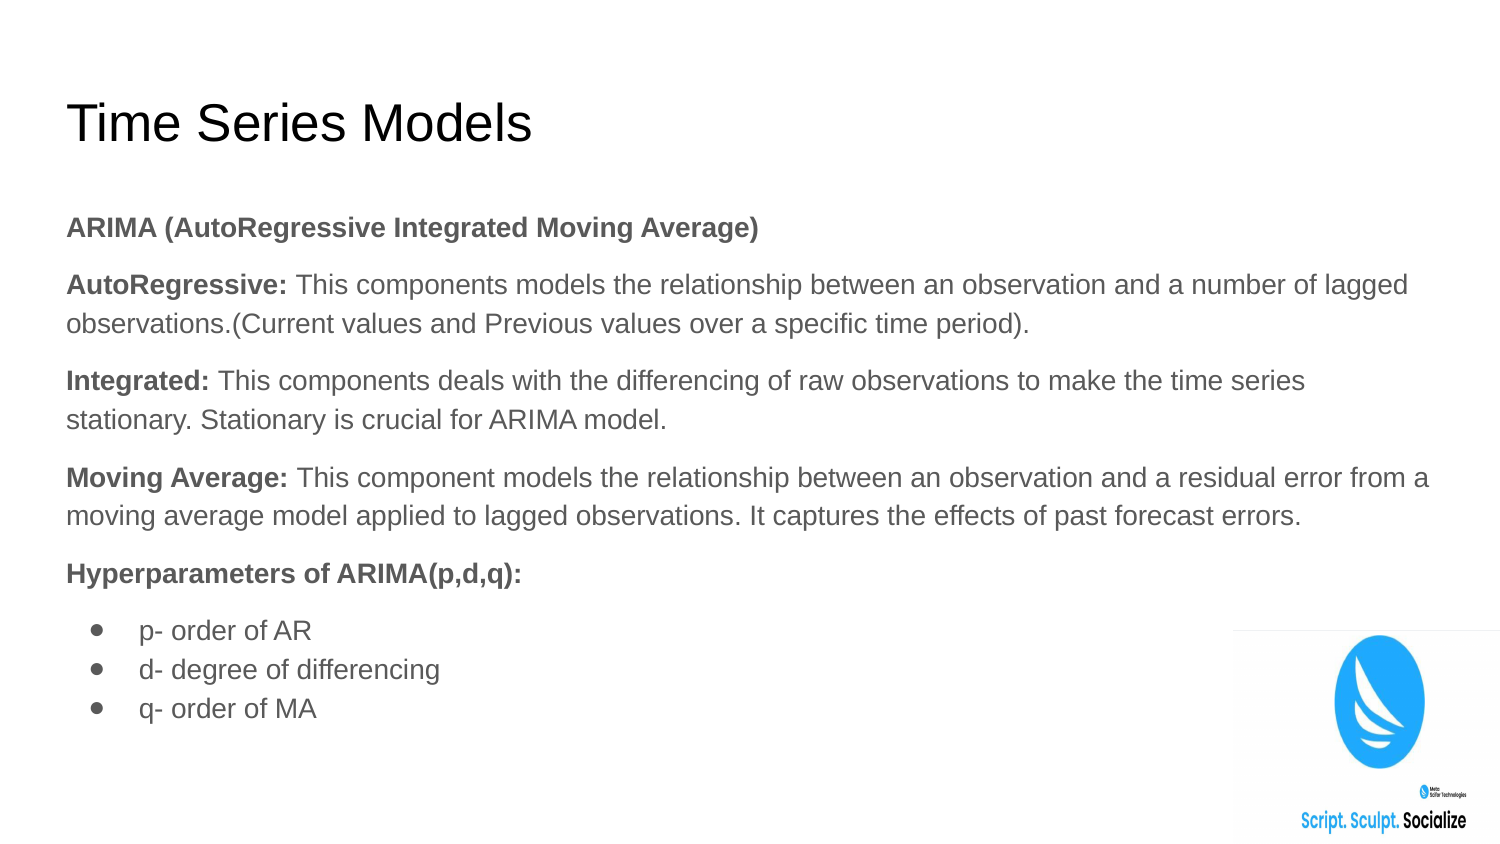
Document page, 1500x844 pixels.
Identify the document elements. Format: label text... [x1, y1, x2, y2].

title Time Series Models [51, 72, 1449, 167]
list ARIMA (AutoRegressive Integrated Moving Average) AutoRegressive: This components models the relationship between an observation and a number of lagged observations.(Current values and Previous values over a specific time period). Integrated: This components deals with the differencing of raw observations to make the time series stationary. Stationary is crucial for ARIMA model. Moving Average: This component models the relationship between an observation and a residual error from a moving average model applied to lagged observations. It captures the effects of past forecast errors. Hyperparameters of ARIMA(p,d,q): p- order of AR d- degree of differencing q- order of MA [51, 189, 1449, 750]
picture [1232, 630, 1500, 844]
